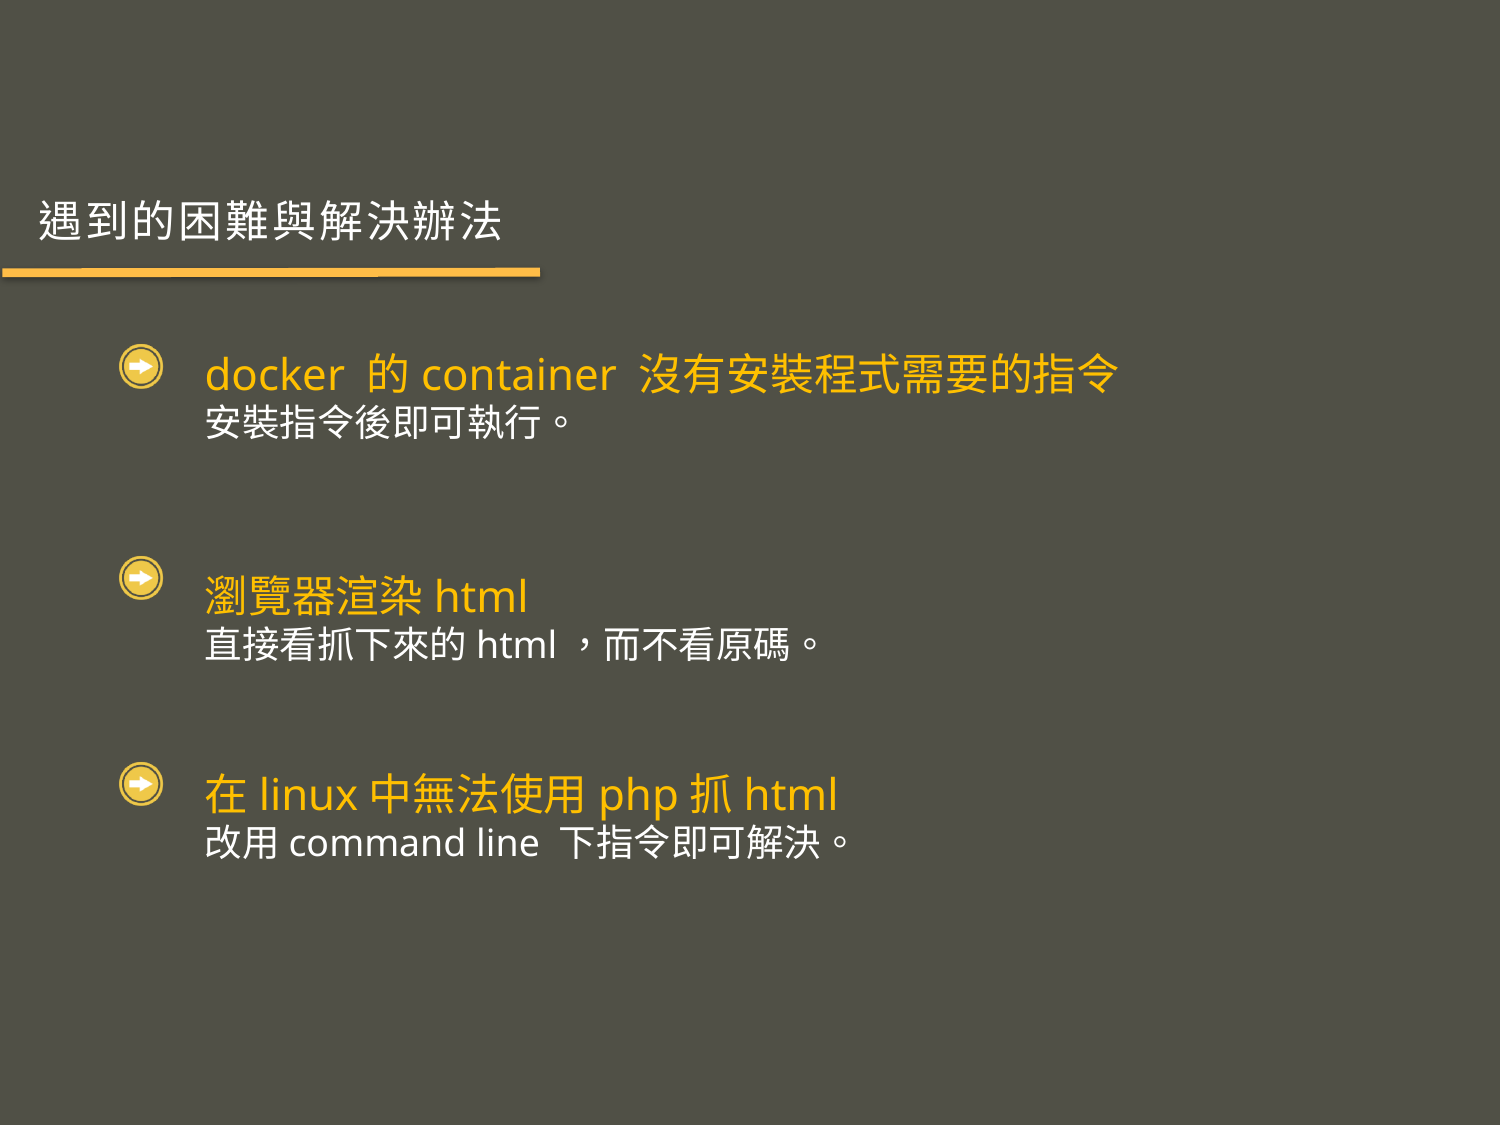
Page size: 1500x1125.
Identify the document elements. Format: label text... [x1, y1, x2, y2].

text_box 瀏覽器渲染html 直接看抓下來的html，而不看原碼。 [189, 561, 1287, 674]
picture [116, 341, 166, 391]
text_box 在linux中無法使用php抓html 改用command line 下指令即可解決。 [189, 759, 1344, 872]
picture [116, 553, 166, 603]
title 遇到的困難與解決辦法 [6, 147, 962, 299]
picture [116, 758, 166, 808]
text_box docker 的container 沒有安裝程式需要的指令 安裝指令後即可執行。 [189, 339, 1190, 452]
